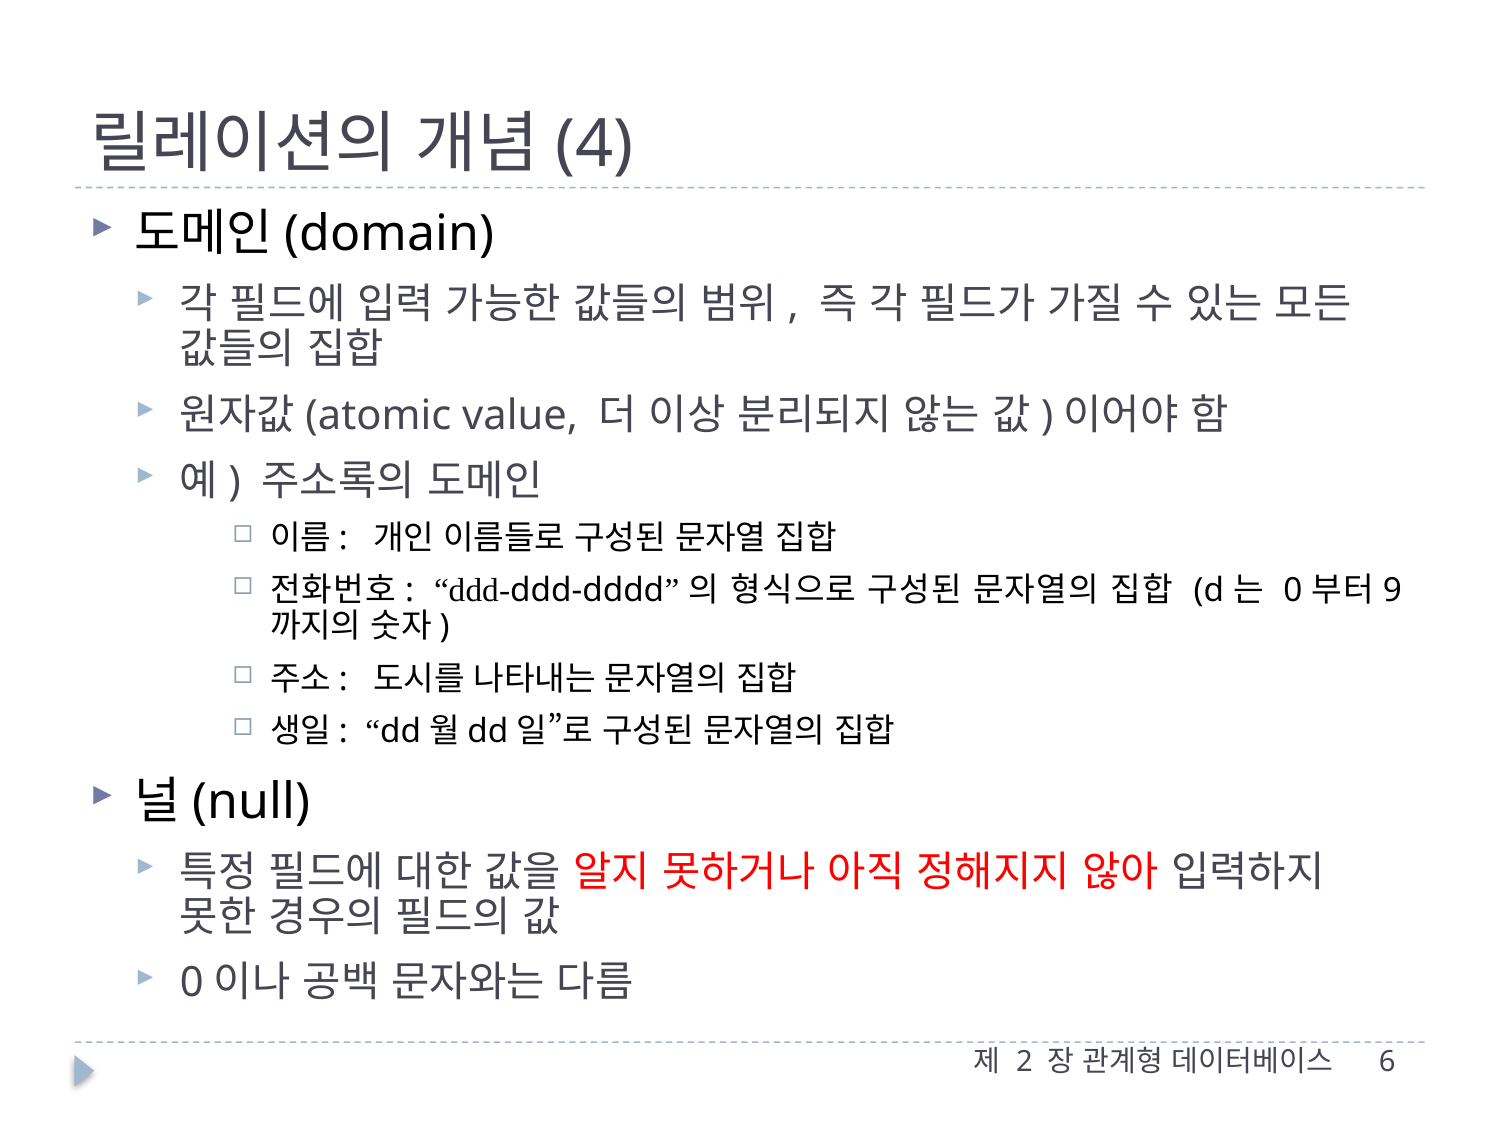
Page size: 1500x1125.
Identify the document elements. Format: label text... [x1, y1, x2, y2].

title 릴레이션의 개념(4) [75, 24, 1425, 188]
footer 제 2 장 관계형 데이터베이스 [778, 1035, 1349, 1096]
list 도메인(domain) 각 필드에 입력 가능한 값들의 범위, 즉 각 필드가 가질 수 있는 모든 값들의 집합 원자값(atomic value, 더 이상 분리되지 않는 값)이어야 함 예) 주소록의 도메인 이름: 개인 이름들로 구성된 문자열 집합 전화번호: “ddd-ddd-dddd”의 형식으로 구성된 문자열의 집합 (d는 0부터9까지의 숫자) 주소: 도시를 나타내는 문자열의 집합 생일: “dd월dd일”로 구성된 문자열의 집합 널(null) 특정 필드에 대한 값을 알지 못하거나 아직 정해지지 않아 입력하지 못한 경우의 필드의 값 0이나 공백 문자와는 다름 [75, 200, 1425, 1010]
slide_number 6 [1364, 1035, 1471, 1096]
